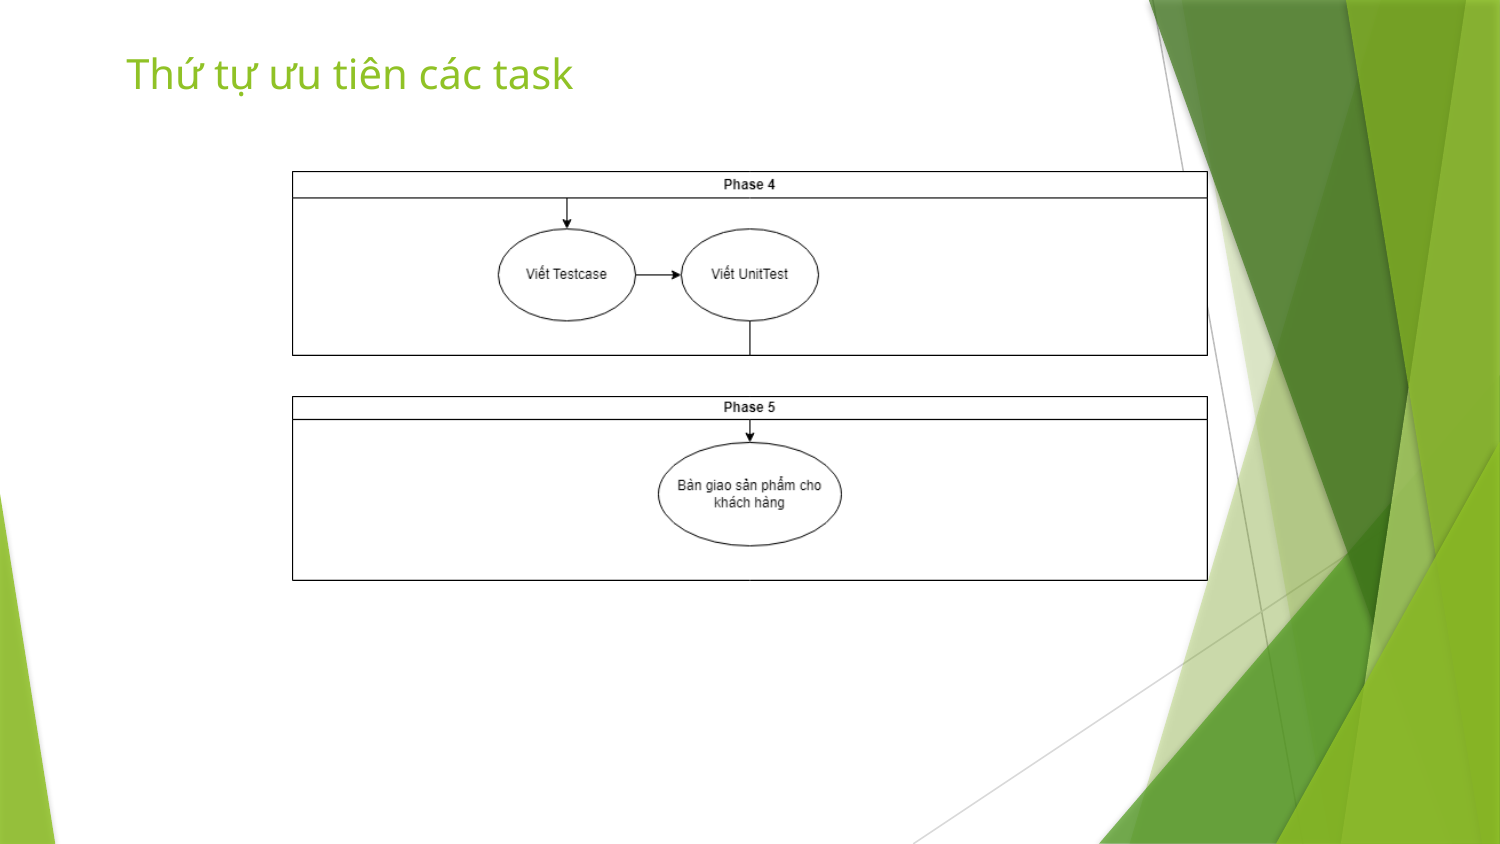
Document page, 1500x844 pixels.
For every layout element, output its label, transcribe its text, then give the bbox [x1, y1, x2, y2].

title Thứ tự ưu tiên các task [115, 46, 1007, 99]
picture [291, 395, 1208, 581]
picture [291, 170, 1208, 356]
